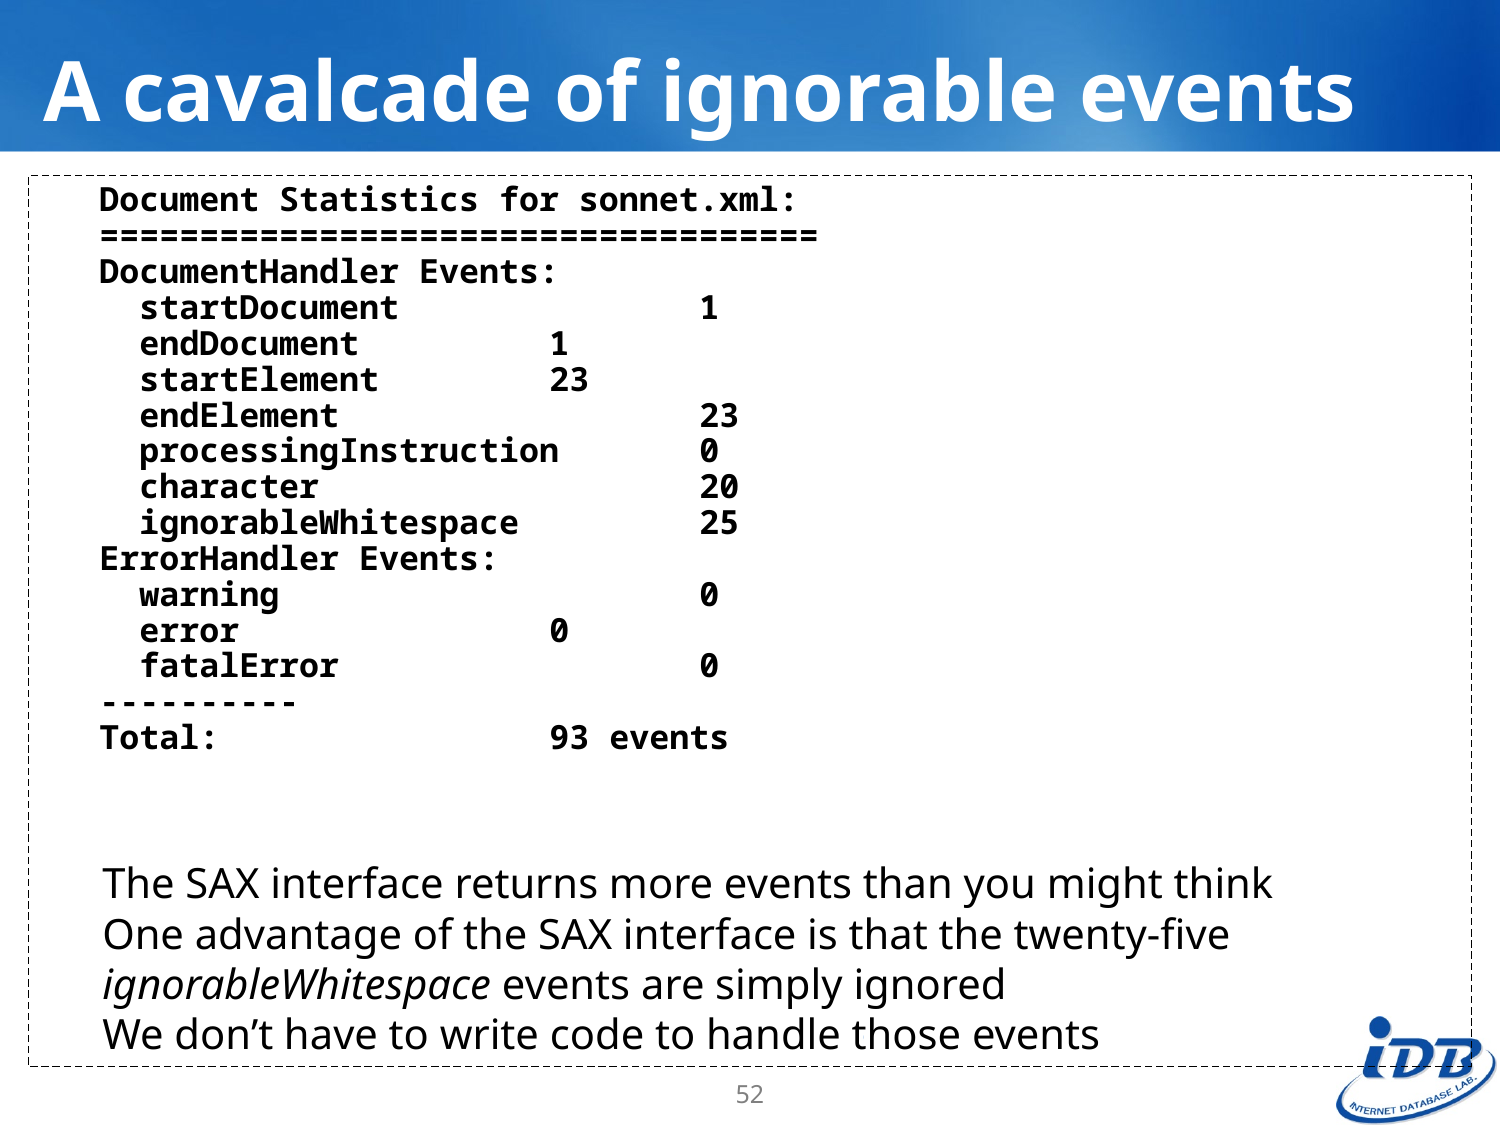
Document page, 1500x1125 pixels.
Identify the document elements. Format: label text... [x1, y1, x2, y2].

list Document Statistics for sonnet.xml: ==================================== DocumentHandler Events: startDocument 1 endDocument 1 startElement 23 endElement 23 processingInstruction 0 character 20 ignorableWhitespace 25 ErrorHandler Events: warning 0 error 0 fatalError 0 ---------- Total: 93 events [28, 175, 1472, 1067]
title A cavalcade of ignorable events [28, 23, 1472, 153]
text_box The SAX interface returns more events than you might think One advantage of the SAX interface is that the twenty-five ignorableWhitespace events are simply ignored We don’t have to write code to handle those events [87, 849, 1463, 1125]
picture [0, 0, 1500, 1125]
